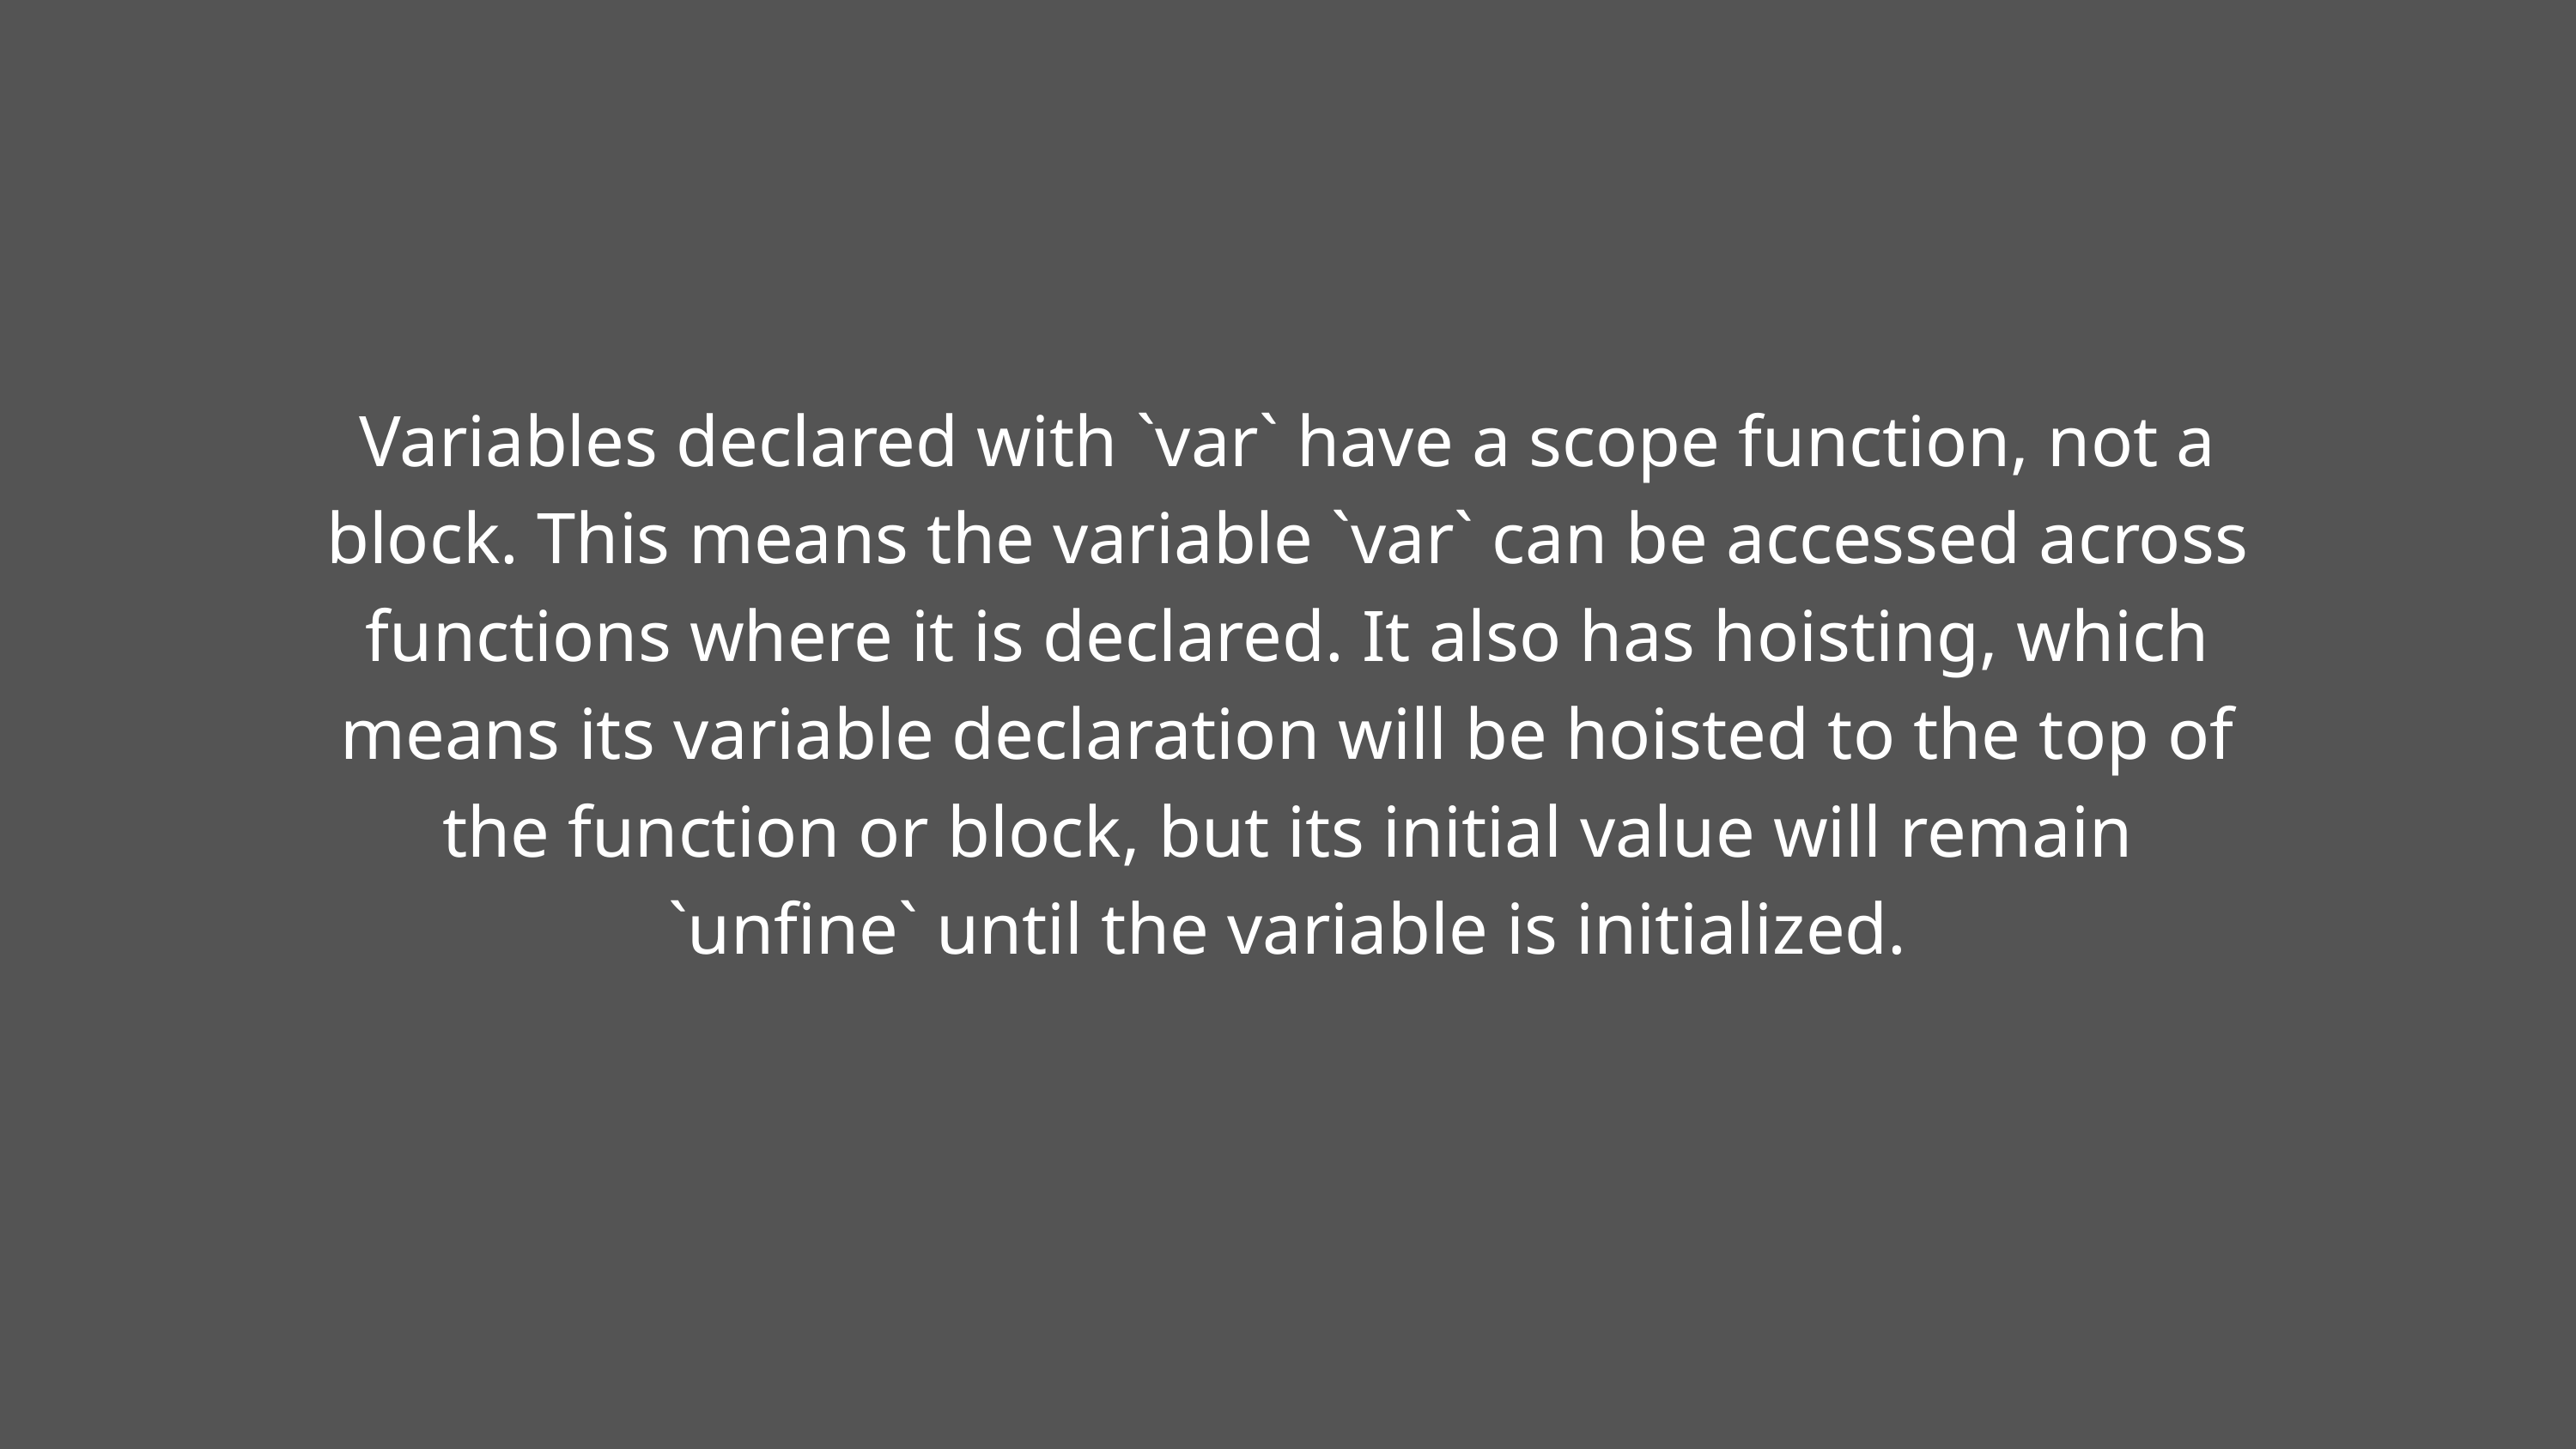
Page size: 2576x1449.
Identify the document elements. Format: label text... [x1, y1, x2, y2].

text_box Variables declared with `var` have a scope function, not a block. This means the variable `var` can be accessed across functions where it is declared. It also has hoisting, which means its variable declaration will be hoisted to the top of the function or block, but its initial value will remain `unfine` until the variable is initialized. [317, 382, 2259, 969]
